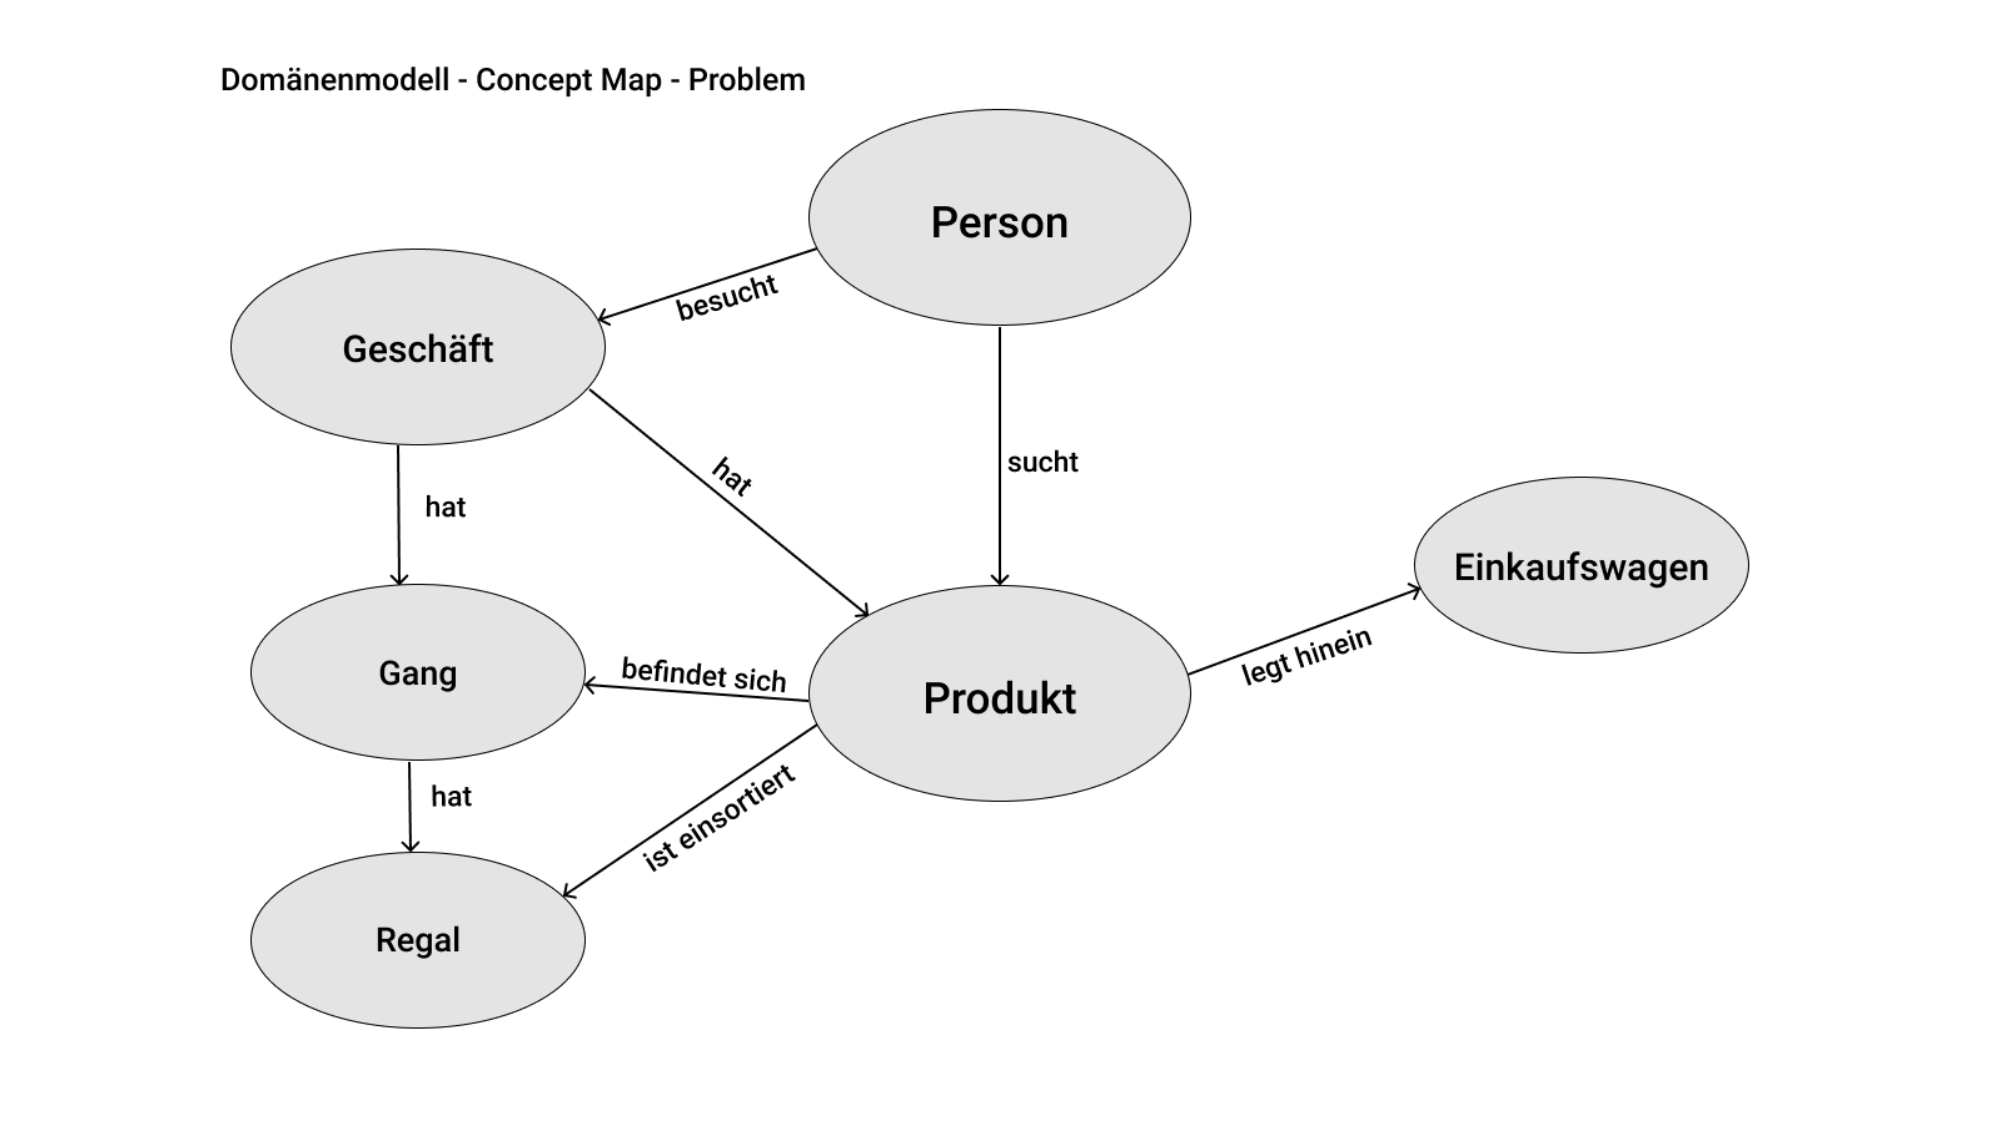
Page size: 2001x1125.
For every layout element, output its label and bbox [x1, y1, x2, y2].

list [173, 37, 1827, 1125]
